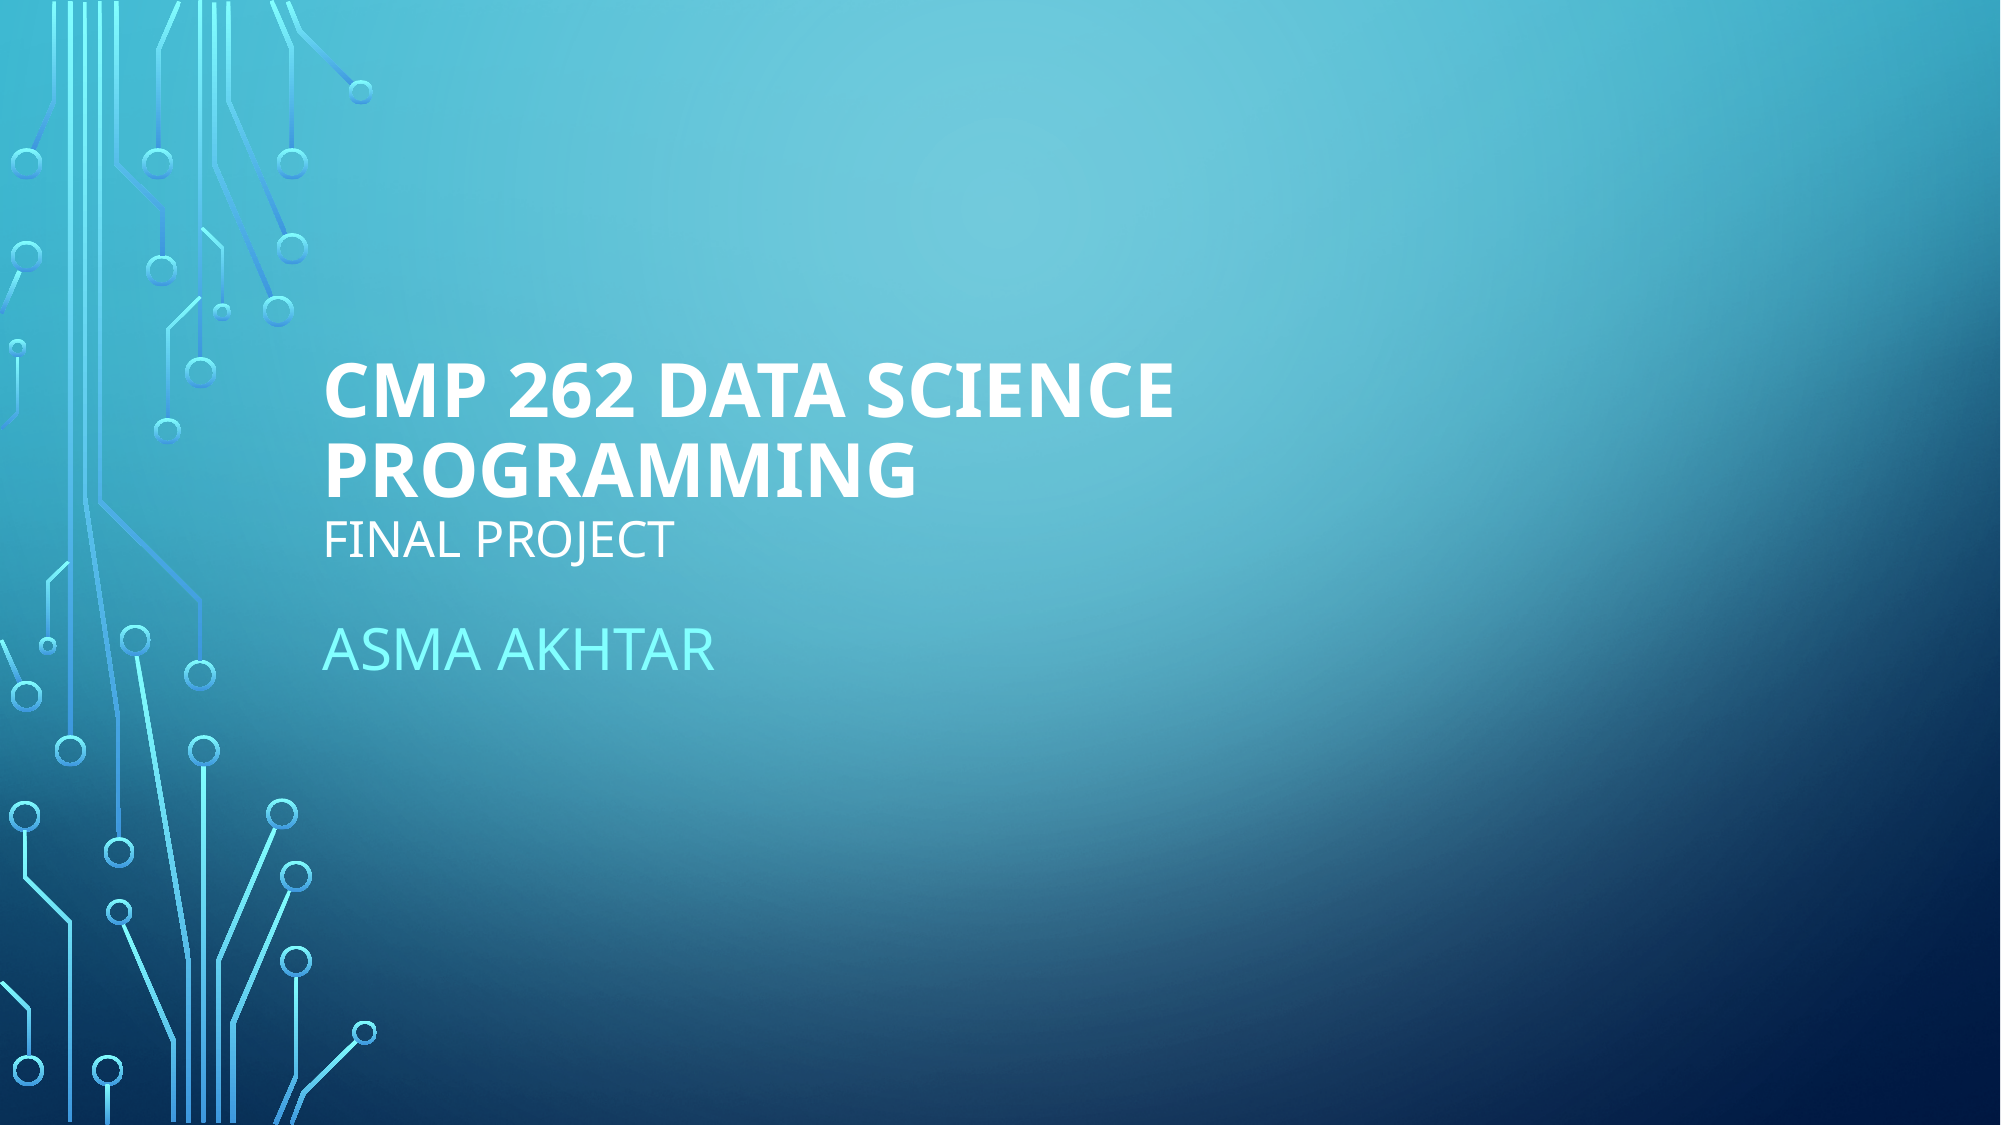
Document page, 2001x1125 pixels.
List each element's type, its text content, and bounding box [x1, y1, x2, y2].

title CMP 262 Data Science Programming Final Project [307, 184, 1750, 576]
subtitle Asma Akhtar [307, 590, 1750, 863]
